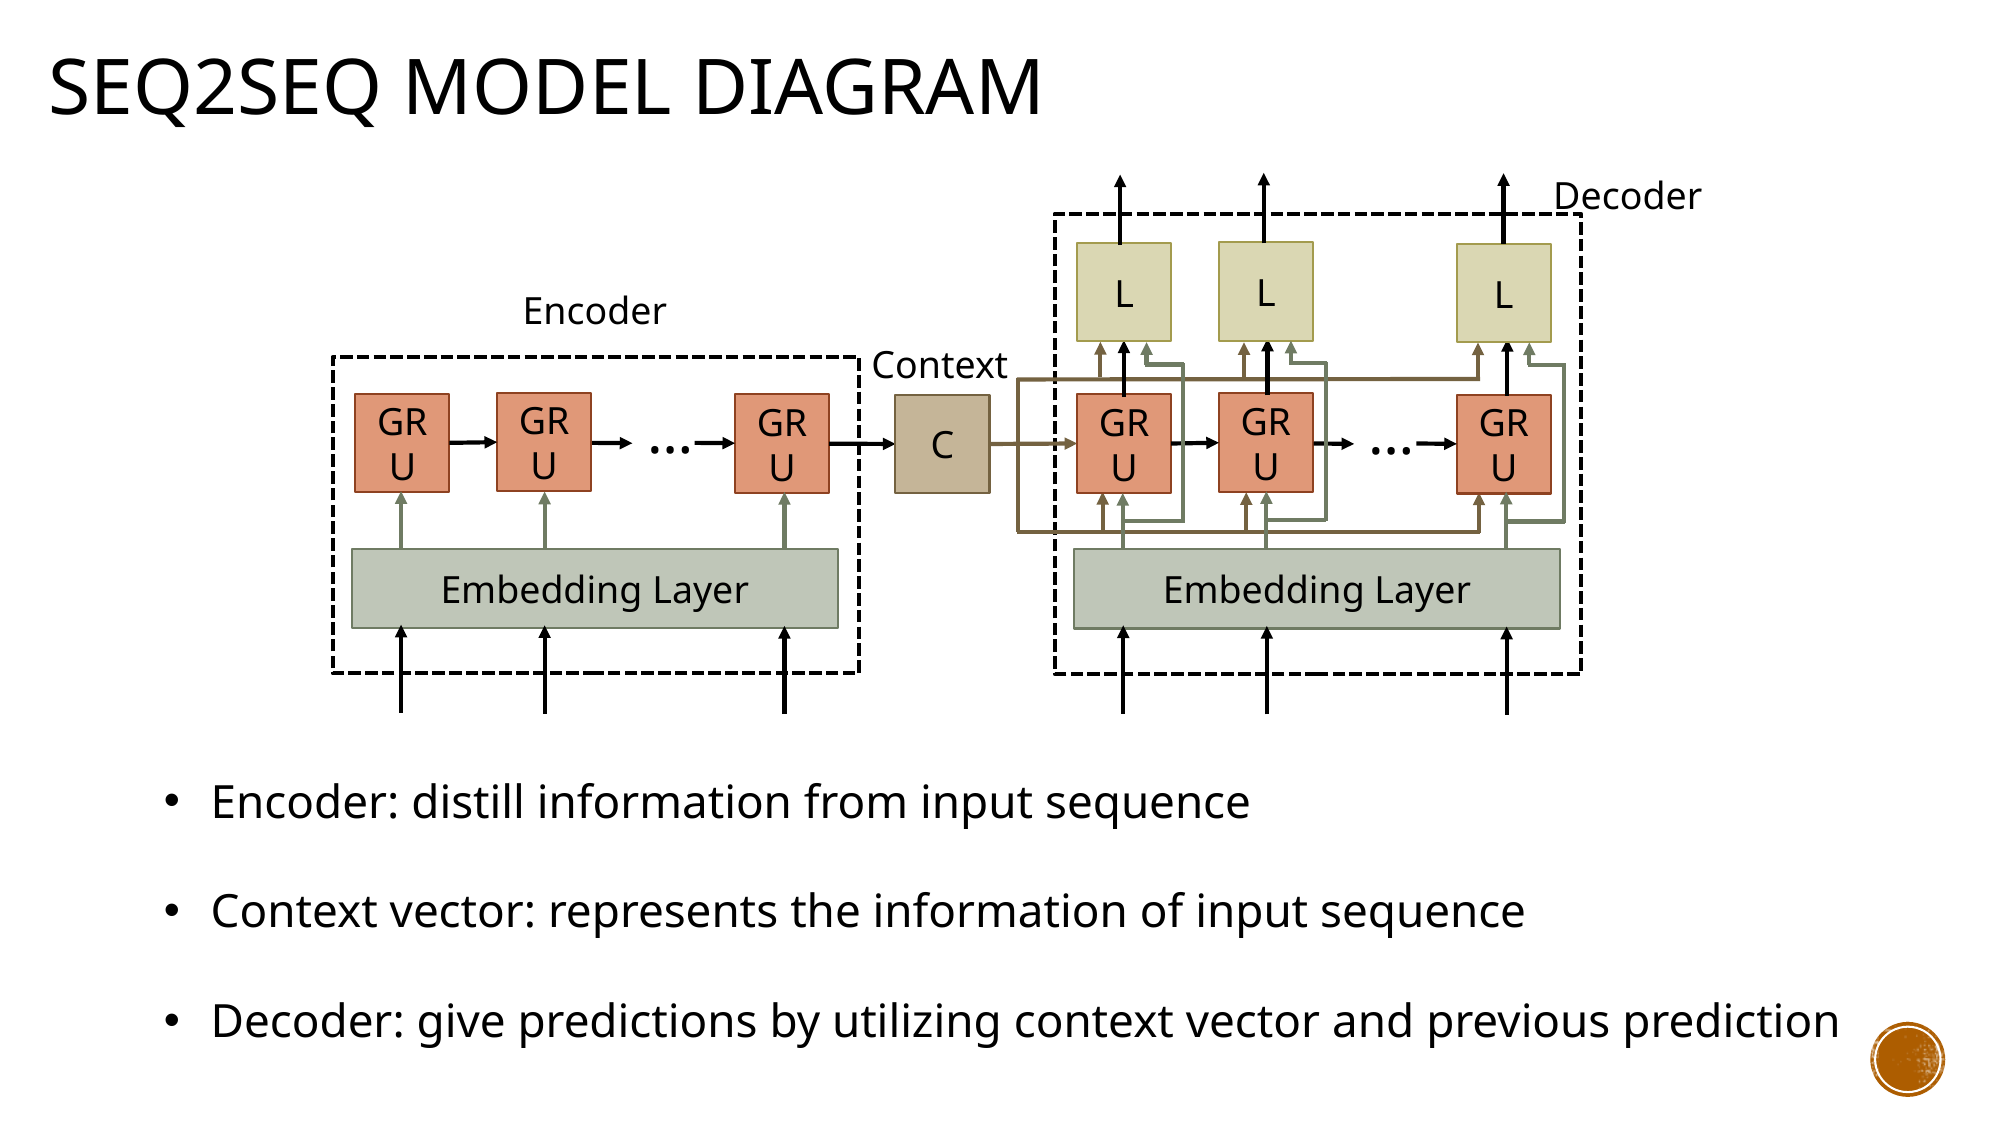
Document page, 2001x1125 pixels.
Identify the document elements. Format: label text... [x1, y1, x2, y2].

title Seq2seq model diagram [33, 2, 1061, 177]
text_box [333, 165, 1699, 714]
text_box Encoder: distill information from input sequence Context vector: represents the information of input sequence Decoder: give predictions by utilizing context vector and previous prediction [148, 764, 1918, 1055]
